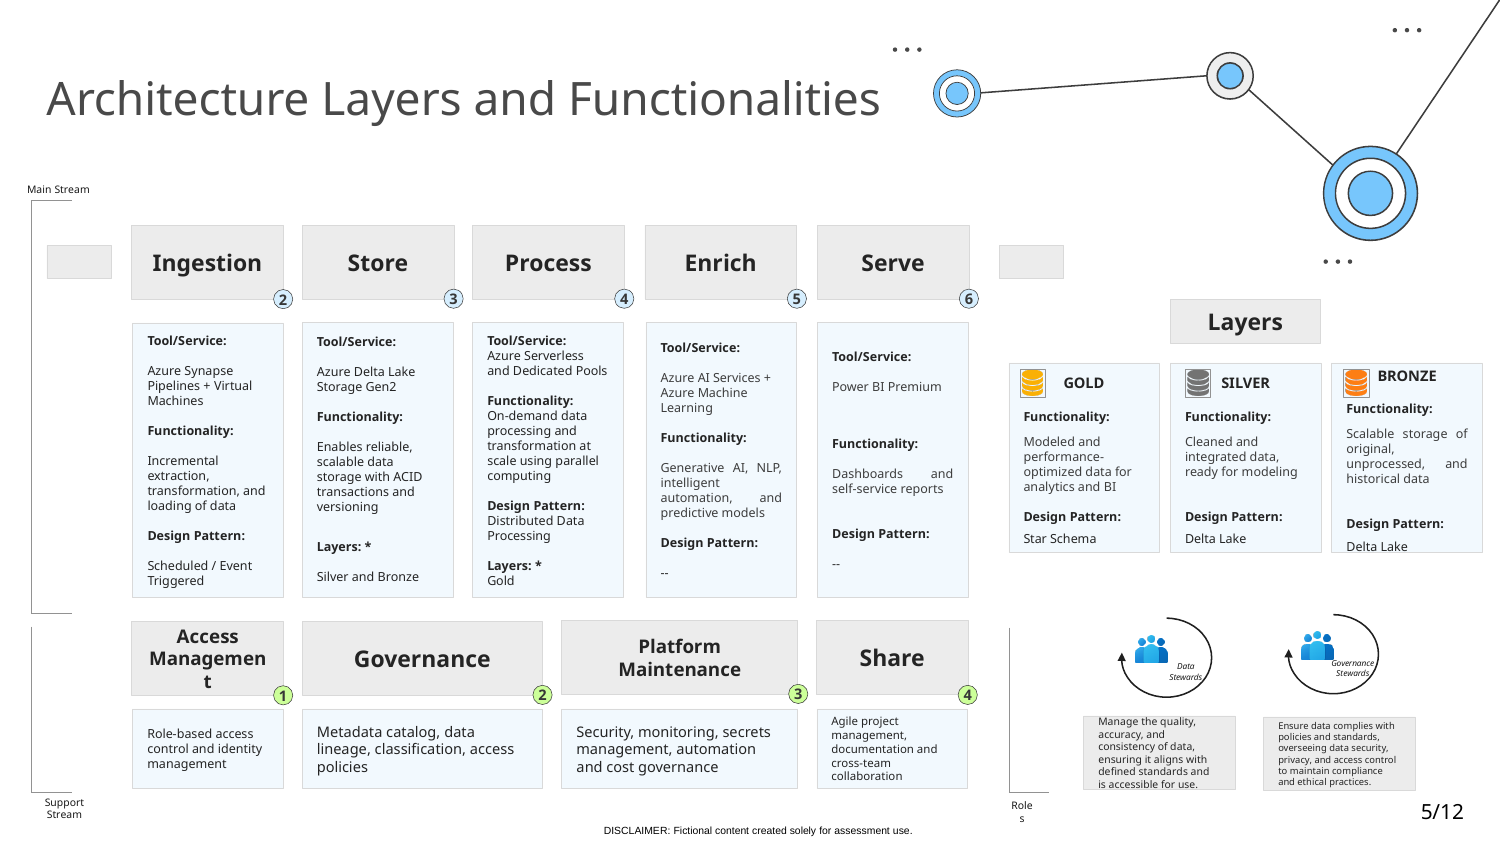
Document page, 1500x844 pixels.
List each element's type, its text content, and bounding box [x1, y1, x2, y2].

text_box [997, 243, 1066, 281]
picture [1019, 369, 1046, 398]
picture [1131, 629, 1170, 668]
text_box 4 [956, 683, 980, 707]
picture [1343, 369, 1369, 398]
text_box 3 [441, 287, 466, 311]
text_box GOLD Functionality: Modeled and performance-optimized data for analytics and BI Design Pattern: Star Schema [1007, 361, 1162, 555]
text_box Roles [994, 792, 1050, 832]
text_box Process [471, 223, 626, 301]
text_box Support Stream [14, 788, 115, 829]
text_box Platform Maintenance [560, 618, 800, 696]
text_box Manage the quality, accuracy, and consistency of data, ensuring it aligns with defined standards and is accessible for use. [1082, 714, 1237, 792]
text_box SILVER Functionality: Cleaned and integrated data, ready for modeling Design Pattern: Delta Lake [1168, 361, 1323, 555]
text_box Governance [300, 619, 545, 697]
text_box Security, monitoring, secrets management, automation and cost governance [560, 707, 800, 791]
text_box Tool/Service: Power BI Premium Functionality: Dashboards and self-service reports Design Pattern: -- [815, 321, 970, 599]
text_box Tool/Service: Azure AI Services + Azure Machine Learning Functionality: Generative AI, NLP, intelligent automation, and predictive models Design Pattern: -- [644, 321, 799, 599]
text_box Governance Stewards [1363, 650, 1390, 686]
text_box Tool/Service: Azure Synapse Pipelines + Virtual Machines Functionality: Incremental extraction, transformation, and loading of data Design Pattern: Scheduled / Event Triggered [131, 321, 285, 600]
text_box Tool/Service: Azure Delta Lake Storage Gen2 Functionality: Enables reliable, scalable data storage with ACID transactions and versioning Layers: * Silver and Bronze [300, 321, 455, 599]
text_box Ingestion [130, 223, 285, 301]
title Architecture Layers and Functionalities [31, 47, 908, 140]
text_box Store [300, 223, 456, 301]
text_box Agile project management, documentation and cross-team collaboration [815, 707, 970, 791]
picture [1298, 626, 1337, 664]
text_box 5 [785, 287, 809, 311]
text_box [45, 243, 113, 281]
text_box DISCLAIMER: Fictional content created solely for assessment use. [383, 816, 1134, 844]
text_box Metadata catalog, data lineage, classification, access policies [300, 707, 545, 791]
picture [1185, 369, 1211, 398]
text_box Serve [815, 223, 971, 301]
text_box [1284, 613, 1380, 695]
text_box 6 [957, 287, 981, 311]
text_box Data Stewards [1197, 654, 1223, 689]
text_box Tool/Service: Azure Serverless and Dedicated Pools Functionality: On-demand data processing and transformation at scale using parallel computing Design Pattern: Distributed Data Processing Layers: * Gold [471, 321, 625, 599]
text_box 2 [530, 683, 555, 707]
text_box 3 [786, 682, 810, 706]
text_box 4 [612, 287, 636, 311]
text_box [1117, 617, 1213, 698]
text_box Role-based access control and identity management [130, 707, 285, 791]
text_box 2 [271, 287, 295, 311]
text_box Share [814, 618, 970, 696]
text_box Ensure data complies with policies and standards, overseeing data security, privacy, and access control to maintain compliance and ethical practices. [1262, 715, 1417, 793]
text_box Access Management [130, 619, 285, 697]
text_box 1 [271, 683, 295, 707]
text_box Layers [1168, 298, 1323, 346]
text_box 5/12 [1394, 791, 1491, 832]
text_box BRONZE Functionality: Scalable storage of original, unprocessed, and historical data Design Pattern: Delta Lake [1330, 361, 1484, 555]
text_box Enrich [643, 223, 799, 301]
text_box Main Stream [10, 175, 108, 203]
